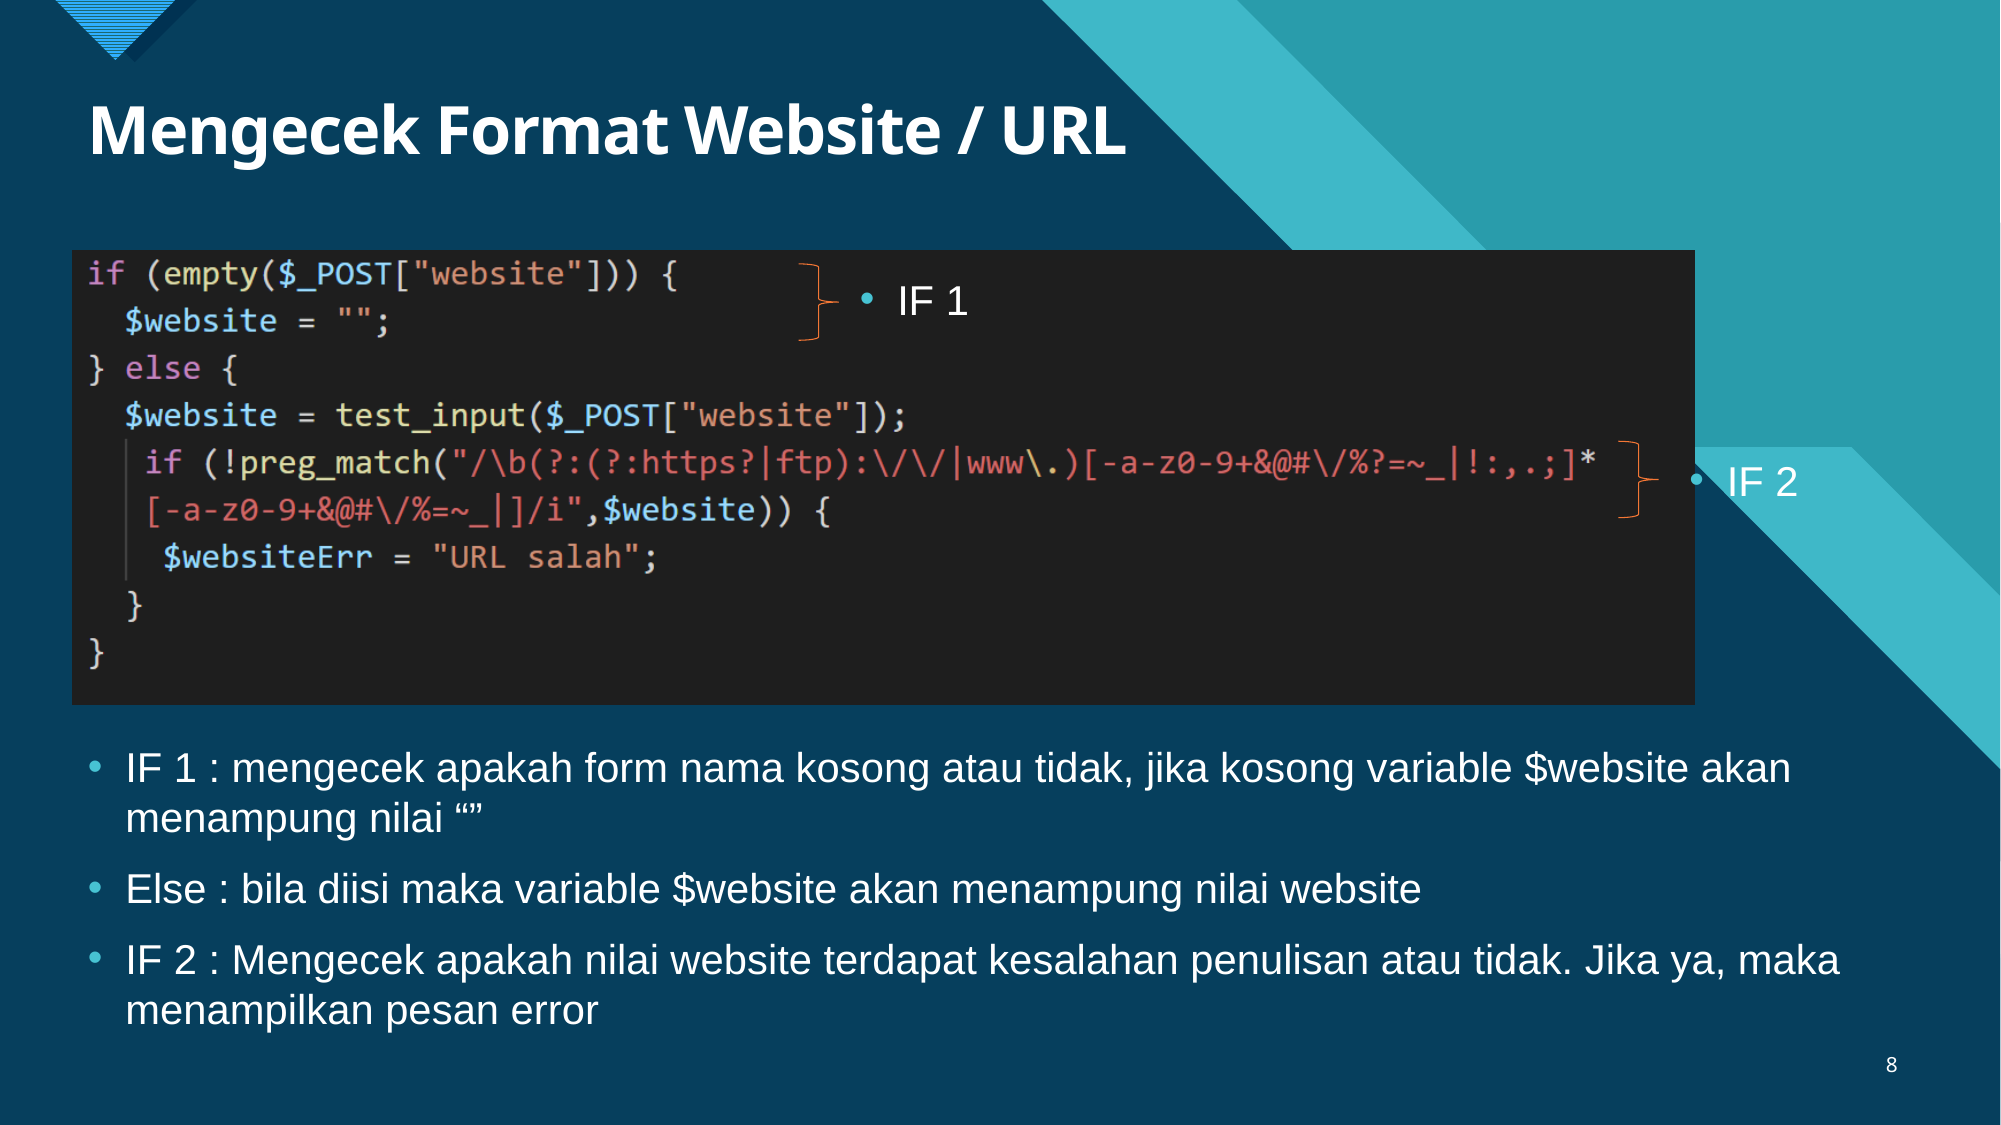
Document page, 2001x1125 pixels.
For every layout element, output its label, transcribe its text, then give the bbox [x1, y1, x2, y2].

list IF 1 : mengecek apakah form nama kosong atau tidak, jika kosong variable $website akan menampung nilai “” Else : bila diisi maka variable $website akan menampung nilai website IF 2 : Mengecek apakah nilai website terdapat kesalahan penulisan atau tidak. Jika ya, maka menampilkan pesan error [72, 733, 1857, 1096]
title Mengecek Format Website / URL [72, 89, 1913, 177]
text_box IF 2 [1695, 446, 1857, 521]
picture [73, 249, 1695, 704]
slide_number 8 [1857, 1035, 1913, 1096]
